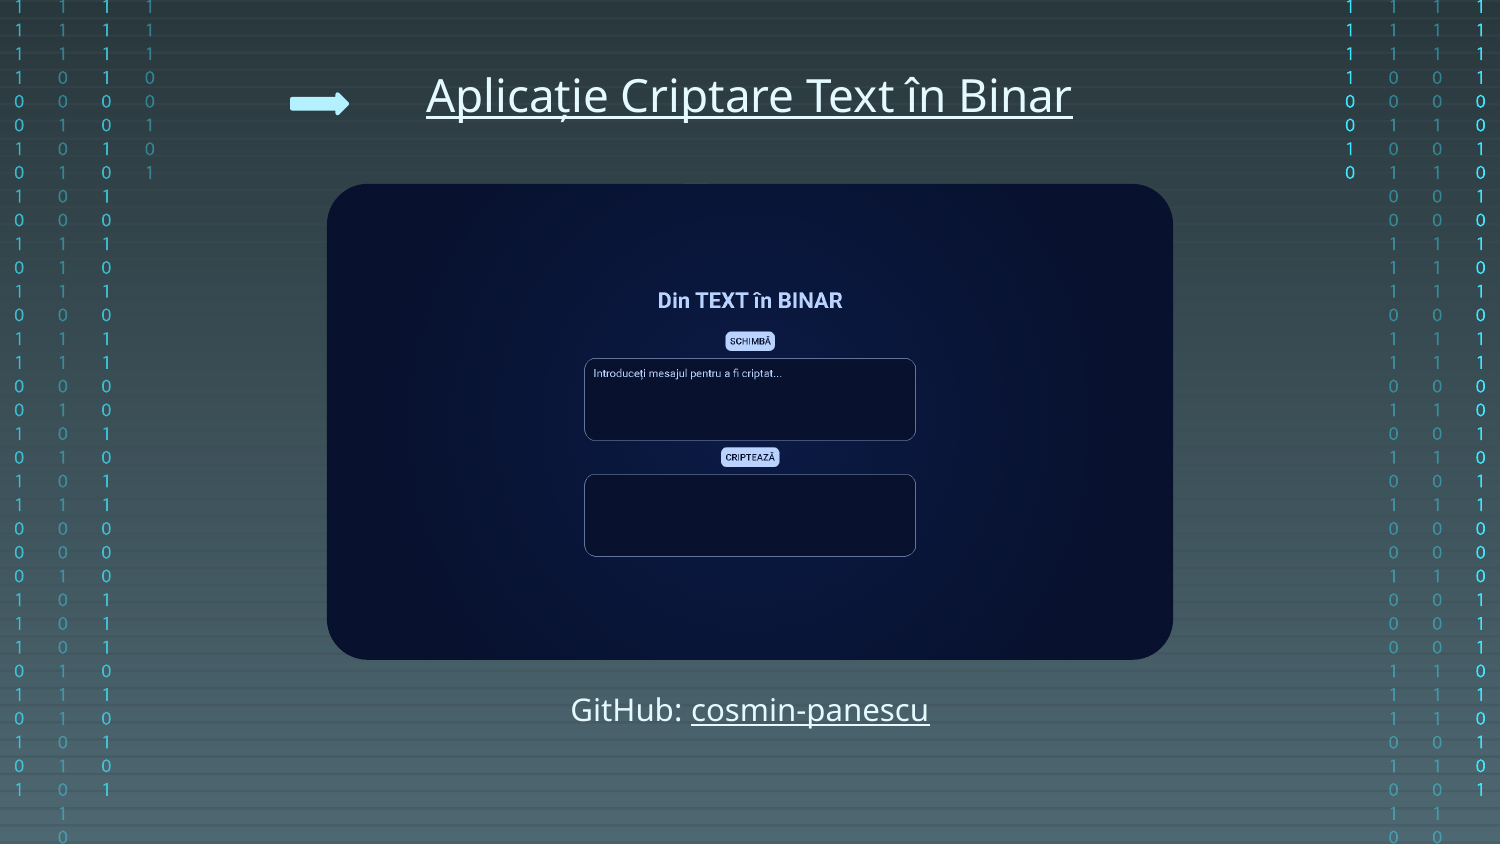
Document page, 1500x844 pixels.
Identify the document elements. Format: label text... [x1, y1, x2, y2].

text_box GitHub: cosmin-panescu [445, 675, 1055, 750]
picture [326, 183, 1174, 661]
text_box Aplicație Criptare Text în Binar [305, 56, 1194, 144]
text_box [290, 92, 350, 116]
